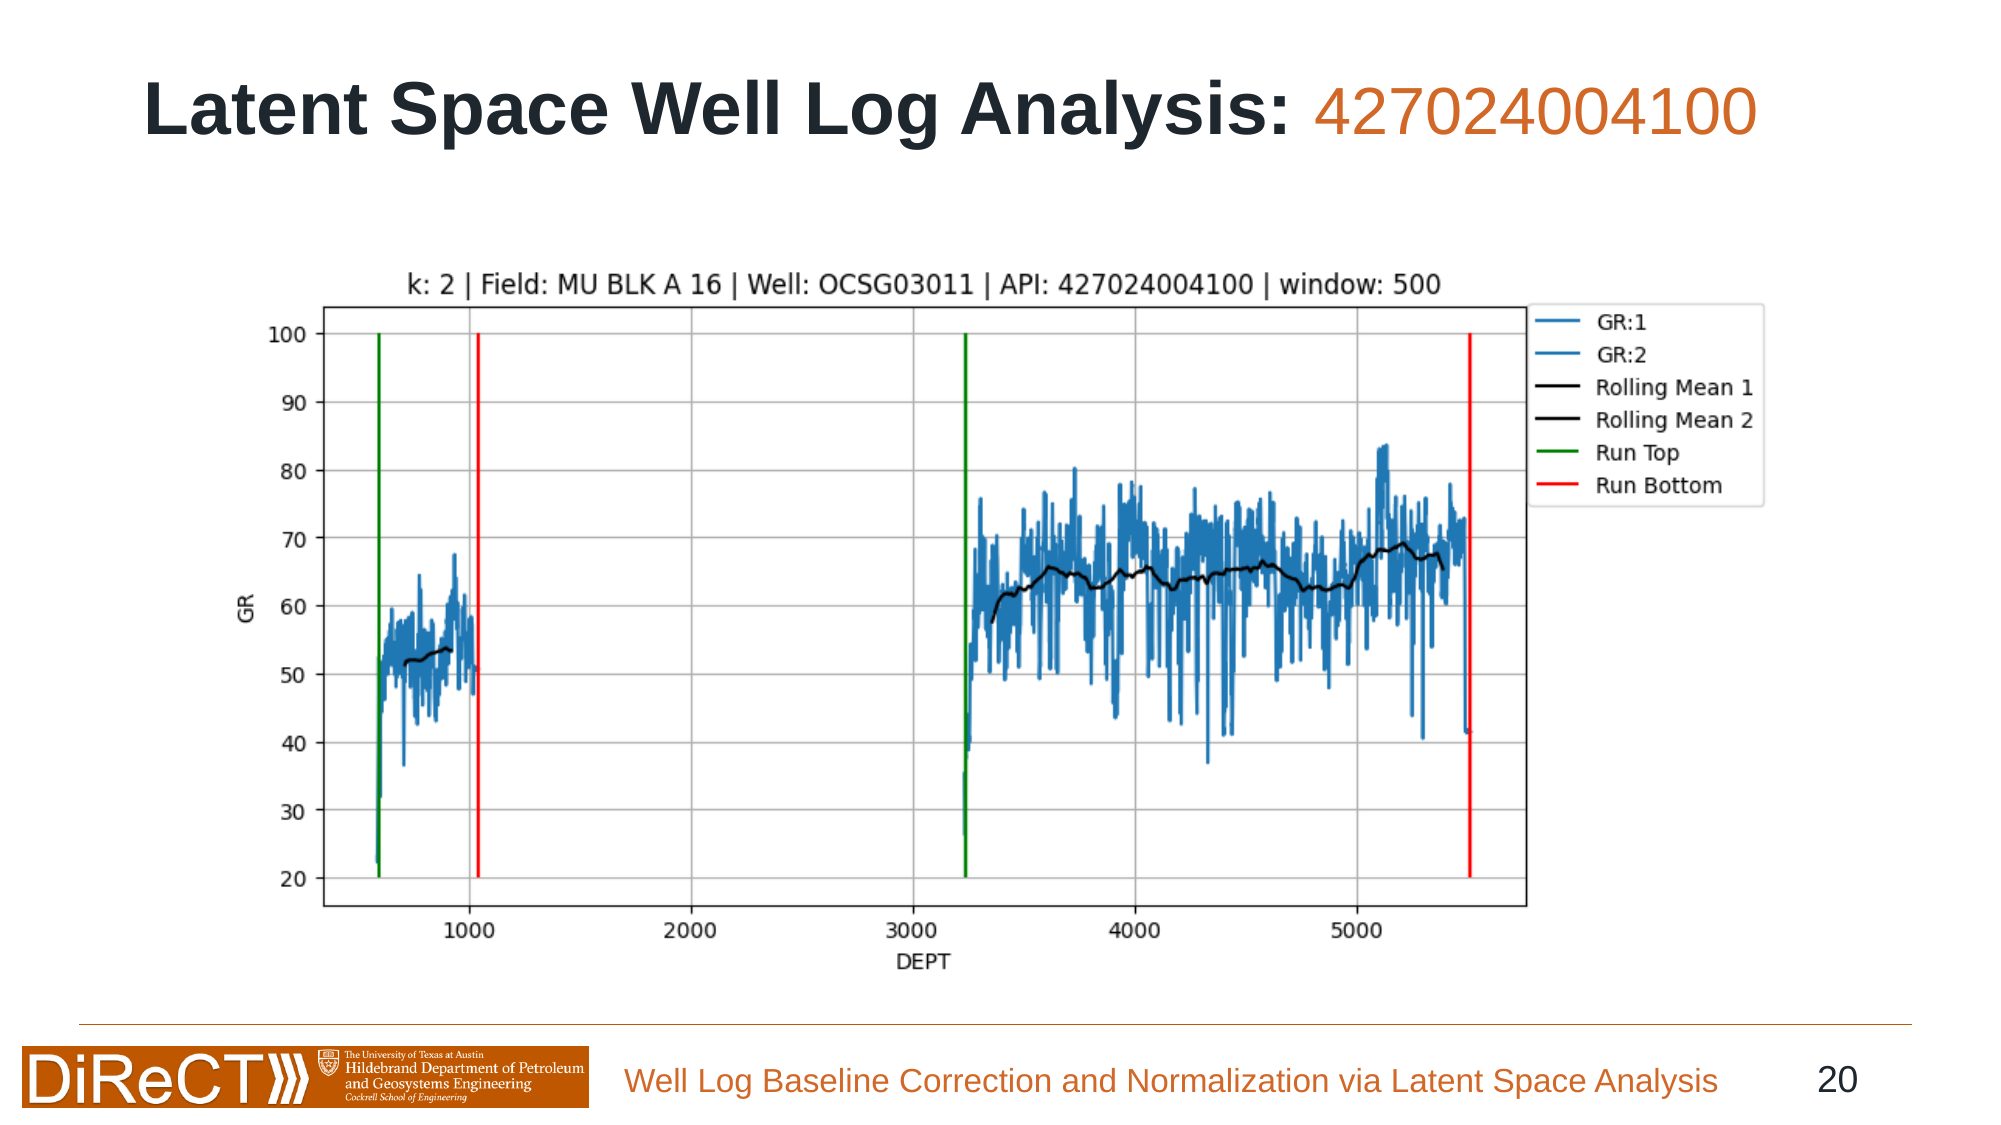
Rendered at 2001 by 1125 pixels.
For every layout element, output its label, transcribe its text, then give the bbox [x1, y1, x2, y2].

picture [221, 257, 1779, 988]
text_box [608, 1038, 1432, 1109]
text_box Well Log Baseline Correction and Normalization via Latent Space Analysis [609, 1052, 1800, 1107]
picture [22, 1046, 589, 1108]
text_box Latent Space Well Log Analysis: 427024004100 [129, 52, 1795, 158]
